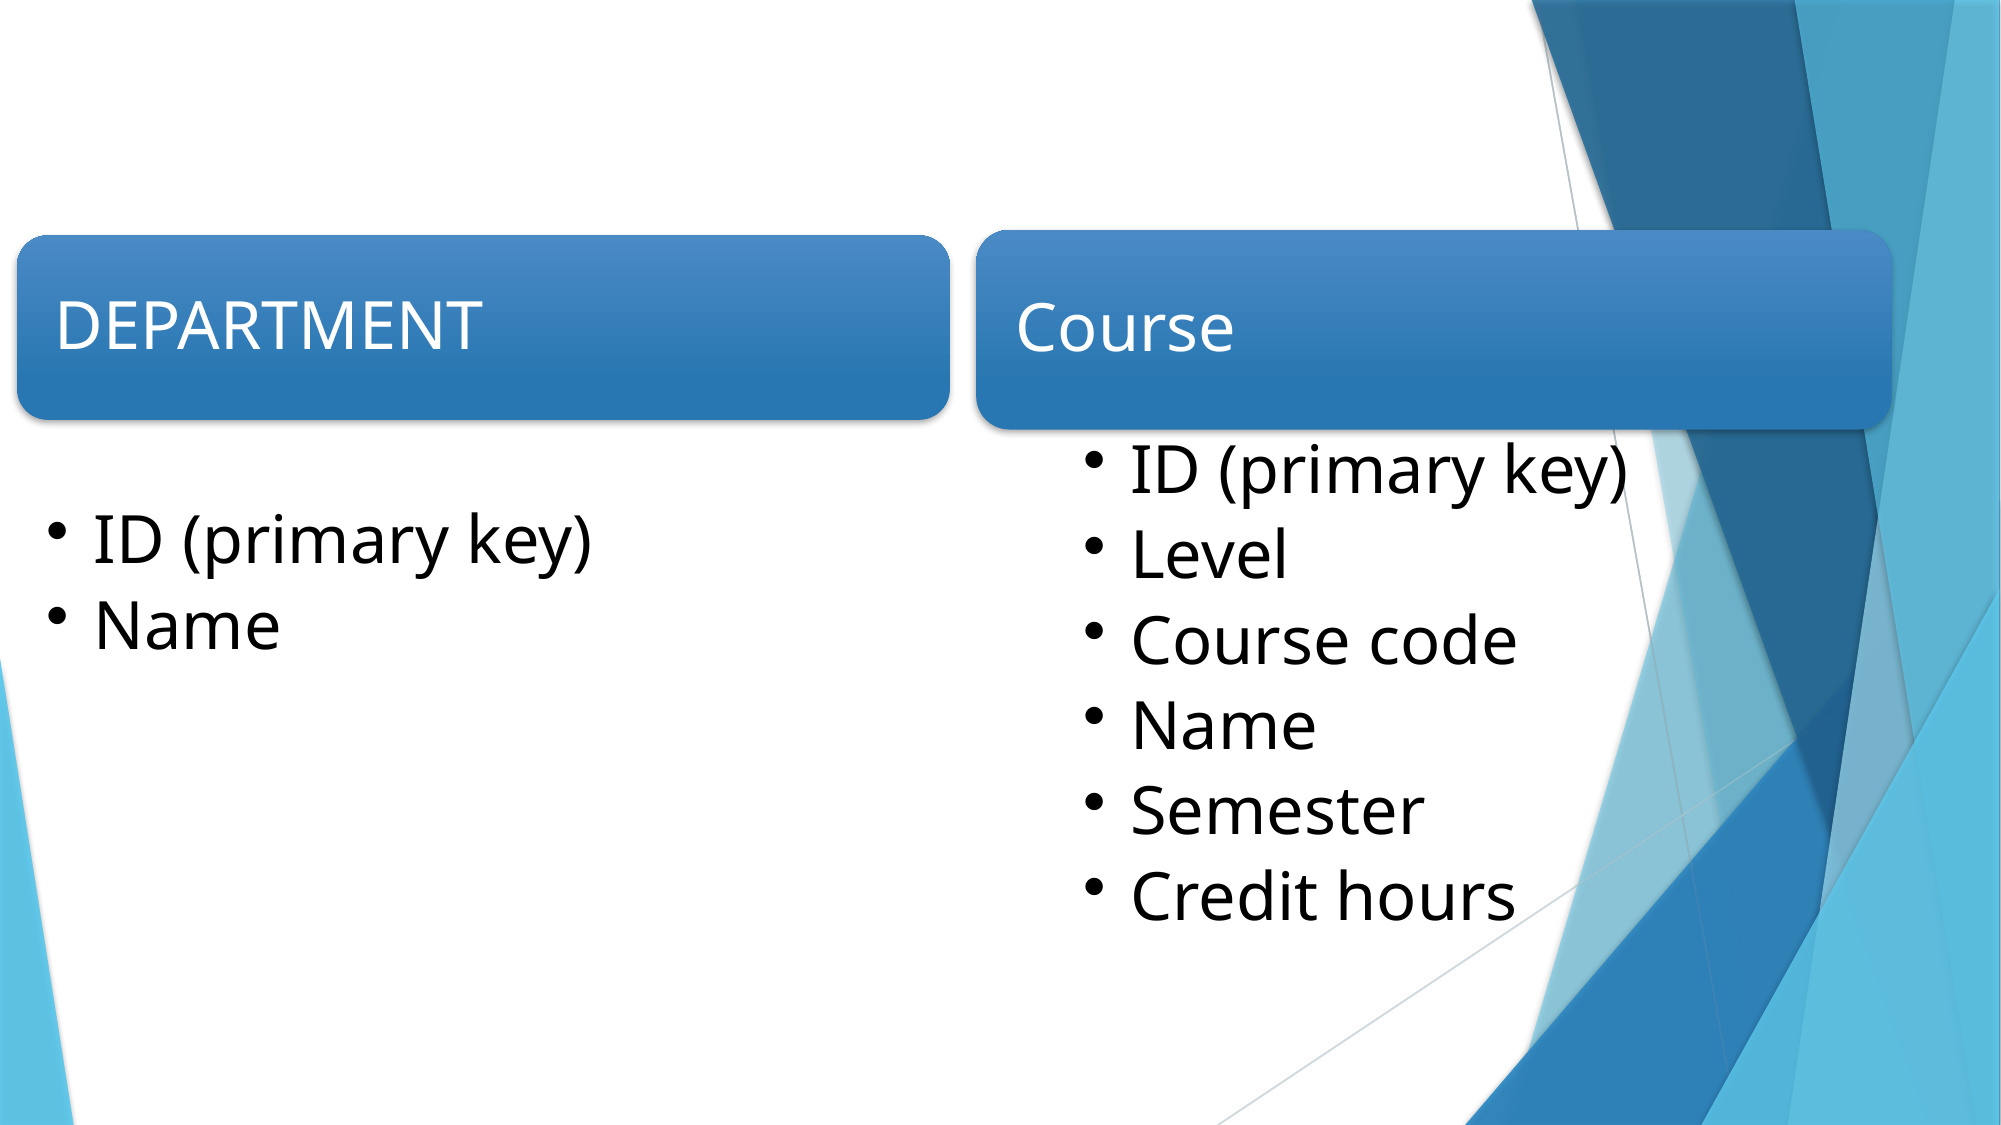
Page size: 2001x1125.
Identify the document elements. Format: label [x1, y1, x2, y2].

text_box [16, 120, 951, 872]
list [956, 192, 2000, 985]
text_box [0, 0, 2000, 1125]
